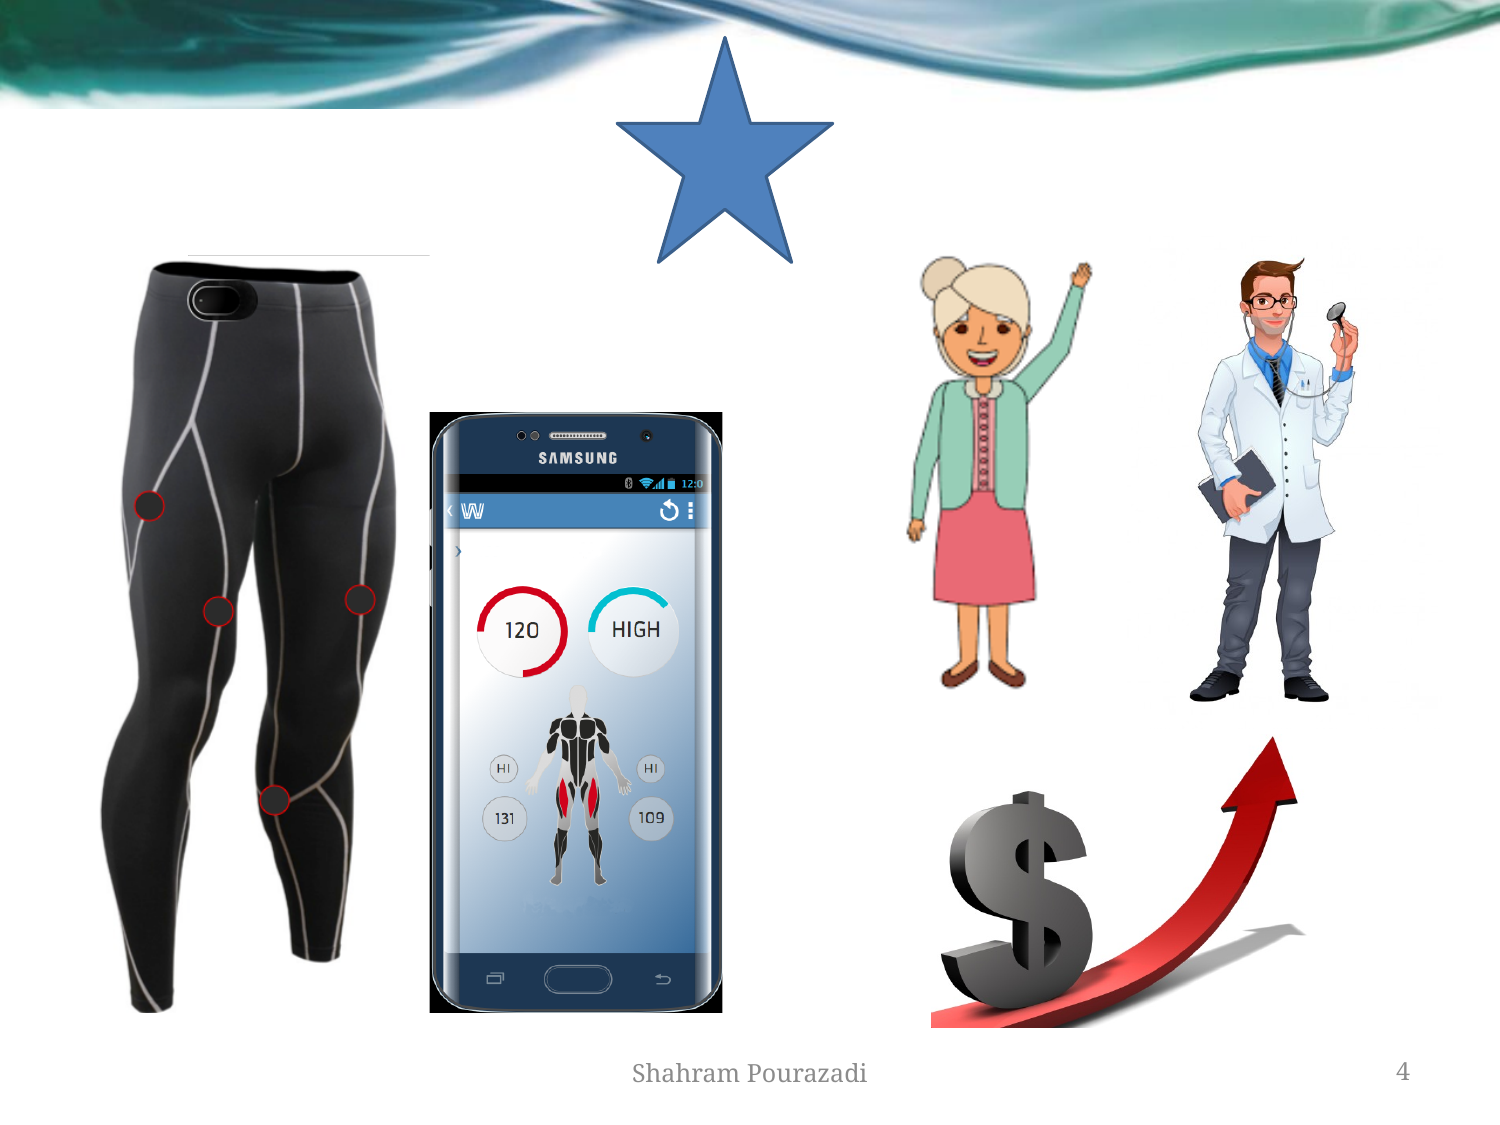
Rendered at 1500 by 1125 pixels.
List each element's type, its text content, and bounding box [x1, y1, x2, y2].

text_box [615, 35, 835, 264]
picture [68, 255, 723, 1013]
picture [0, 0, 1500, 109]
picture [762, 235, 1443, 1029]
footer Shahram Pourazadi [512, 1042, 988, 1103]
slide_number 4 [1074, 1042, 1425, 1103]
